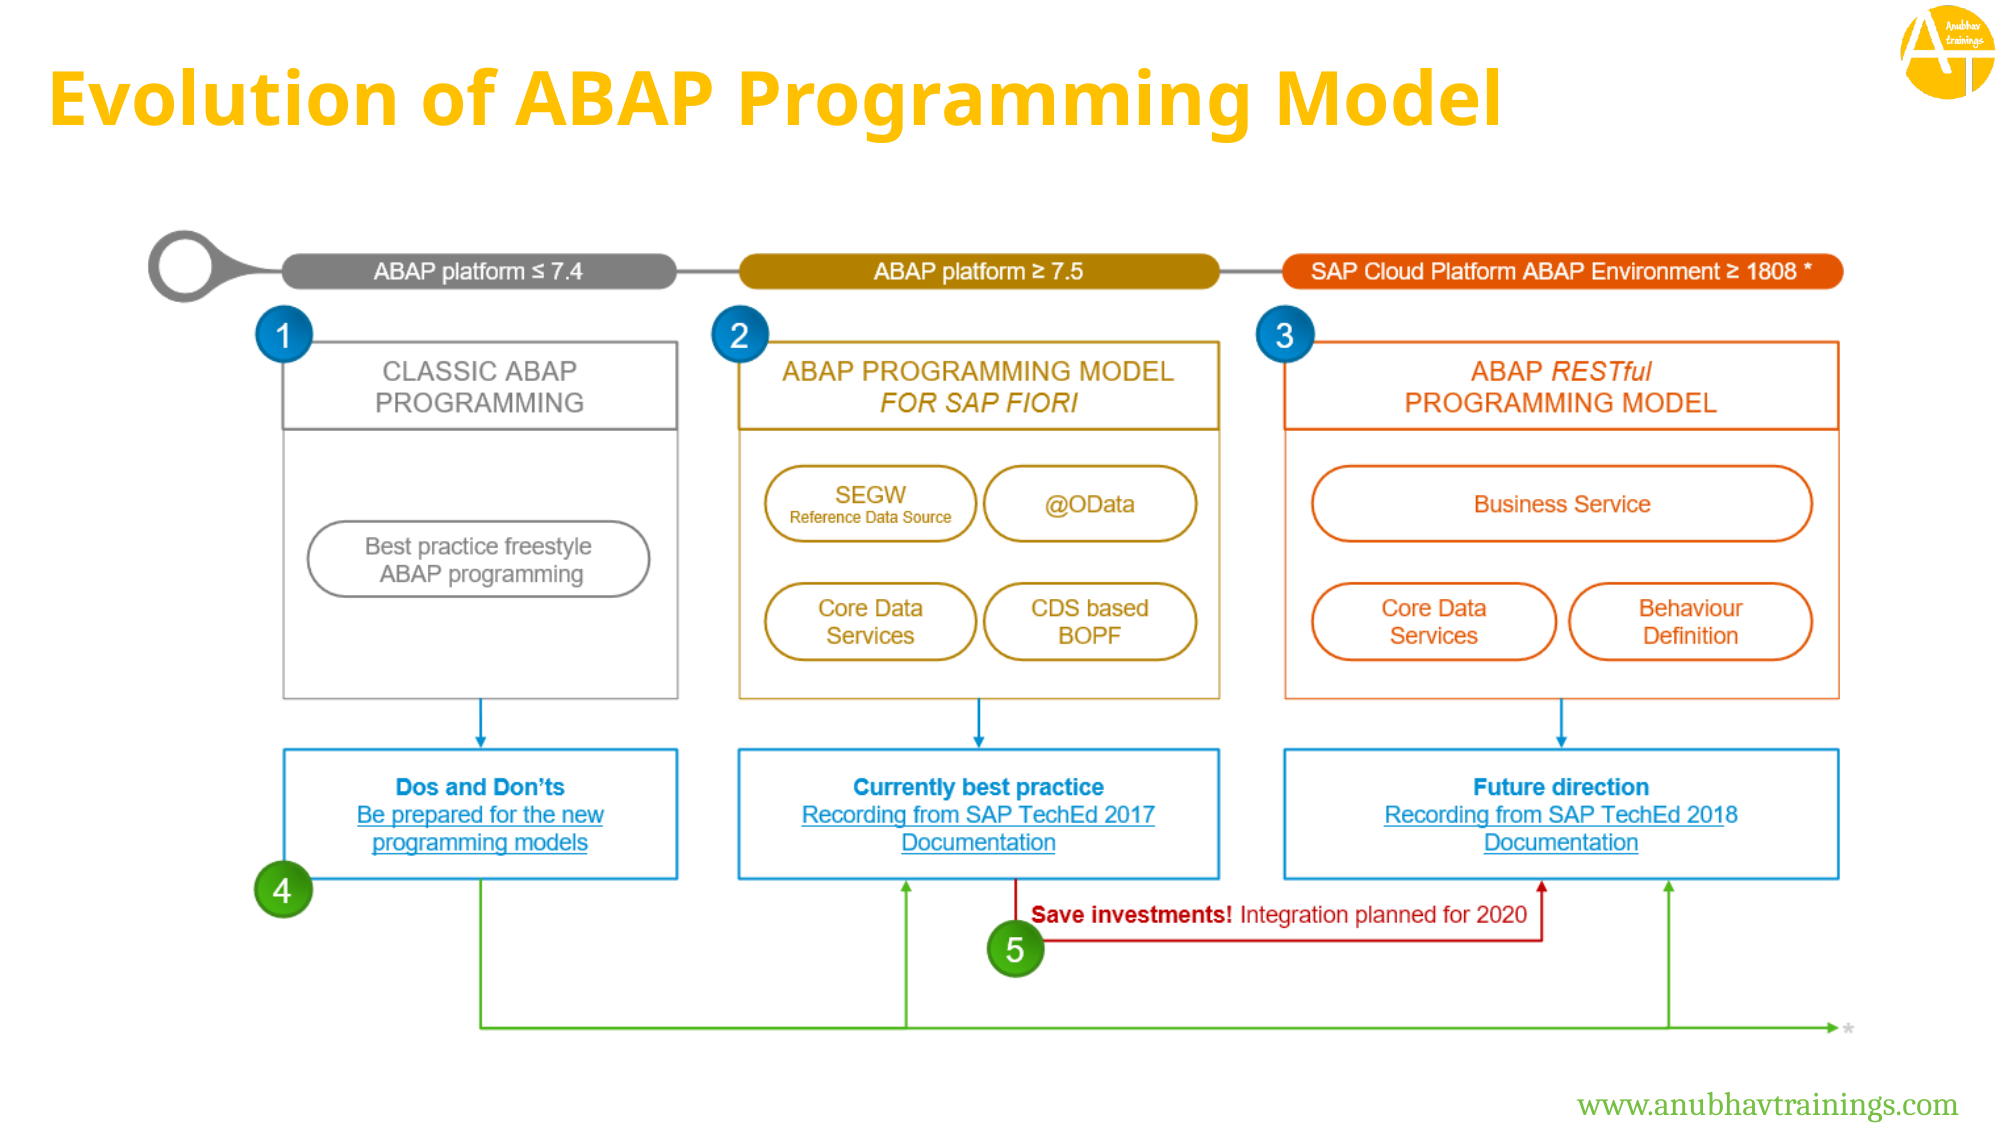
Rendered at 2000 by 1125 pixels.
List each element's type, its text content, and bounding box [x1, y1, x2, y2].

text_box www.anubhavtrainings.com [1562, 1074, 2000, 1125]
picture [1891, 0, 2000, 107]
title Evolution of ABAP Programming Model [31, 42, 1831, 160]
picture [101, 207, 1886, 1047]
